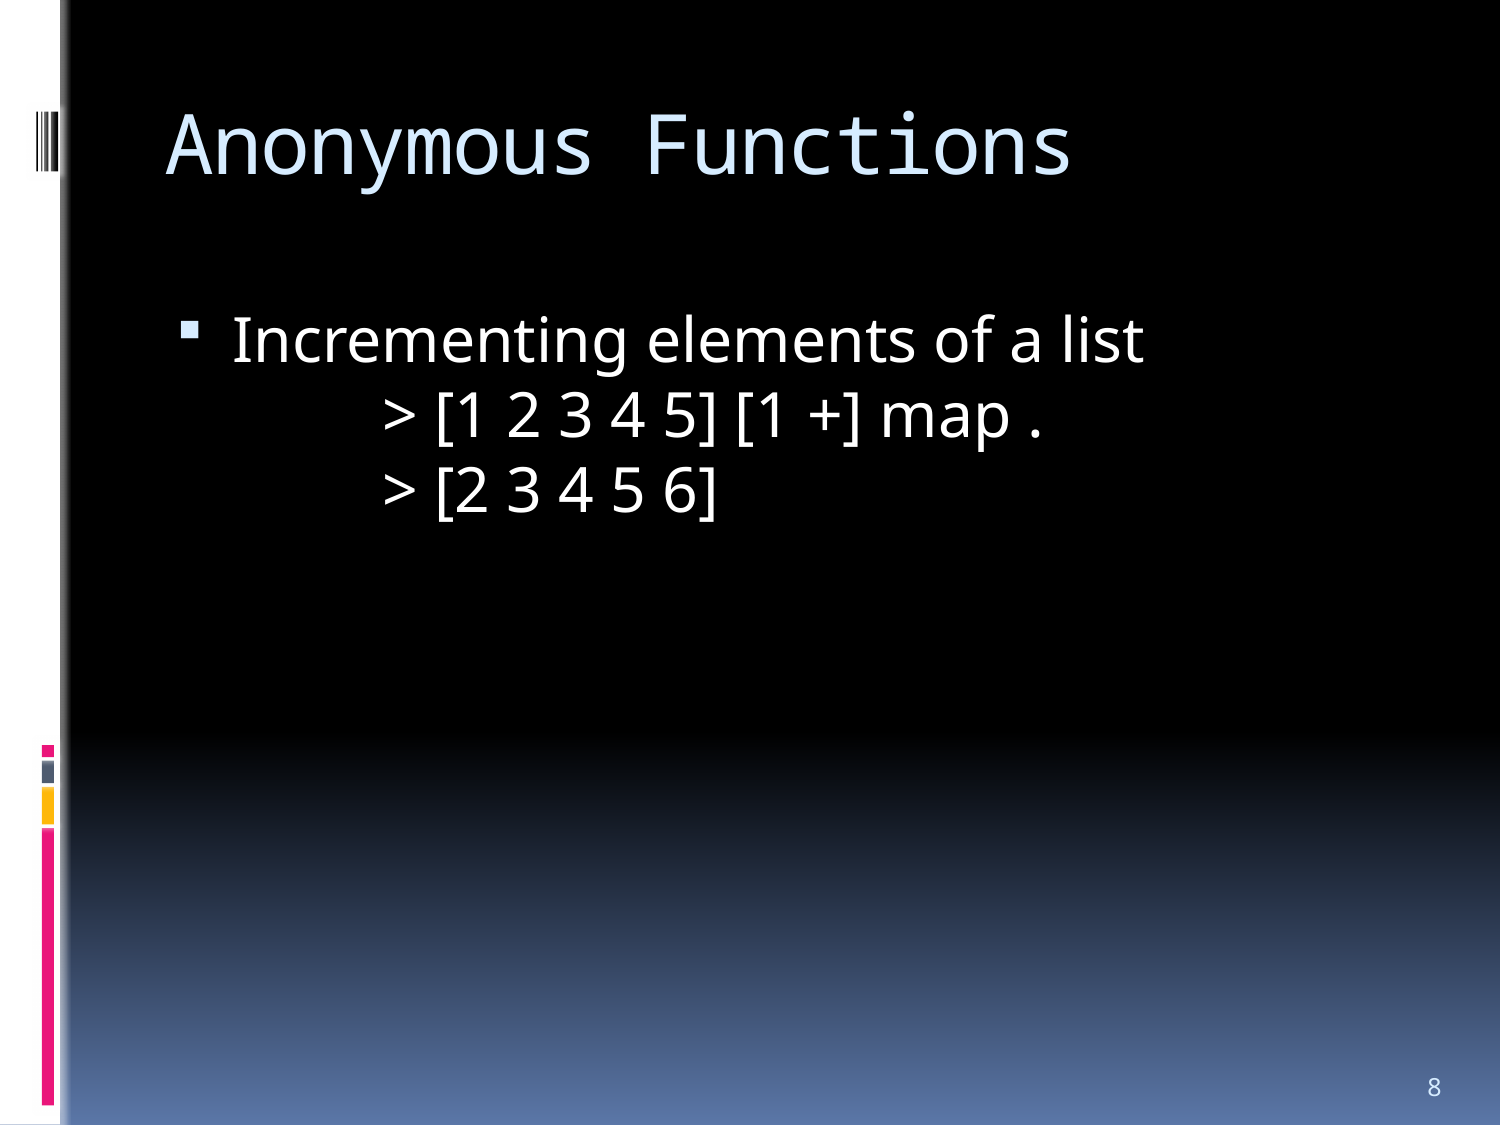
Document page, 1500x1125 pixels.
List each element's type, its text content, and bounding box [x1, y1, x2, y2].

slide_number 8 [1412, 1052, 1488, 1113]
list Incrementing elements of a list > [1 2 3 4 5] [1 +] map . > [2 3 4 5 6] [150, 292, 1425, 1043]
title Anonymous Functions [150, 83, 1425, 234]
